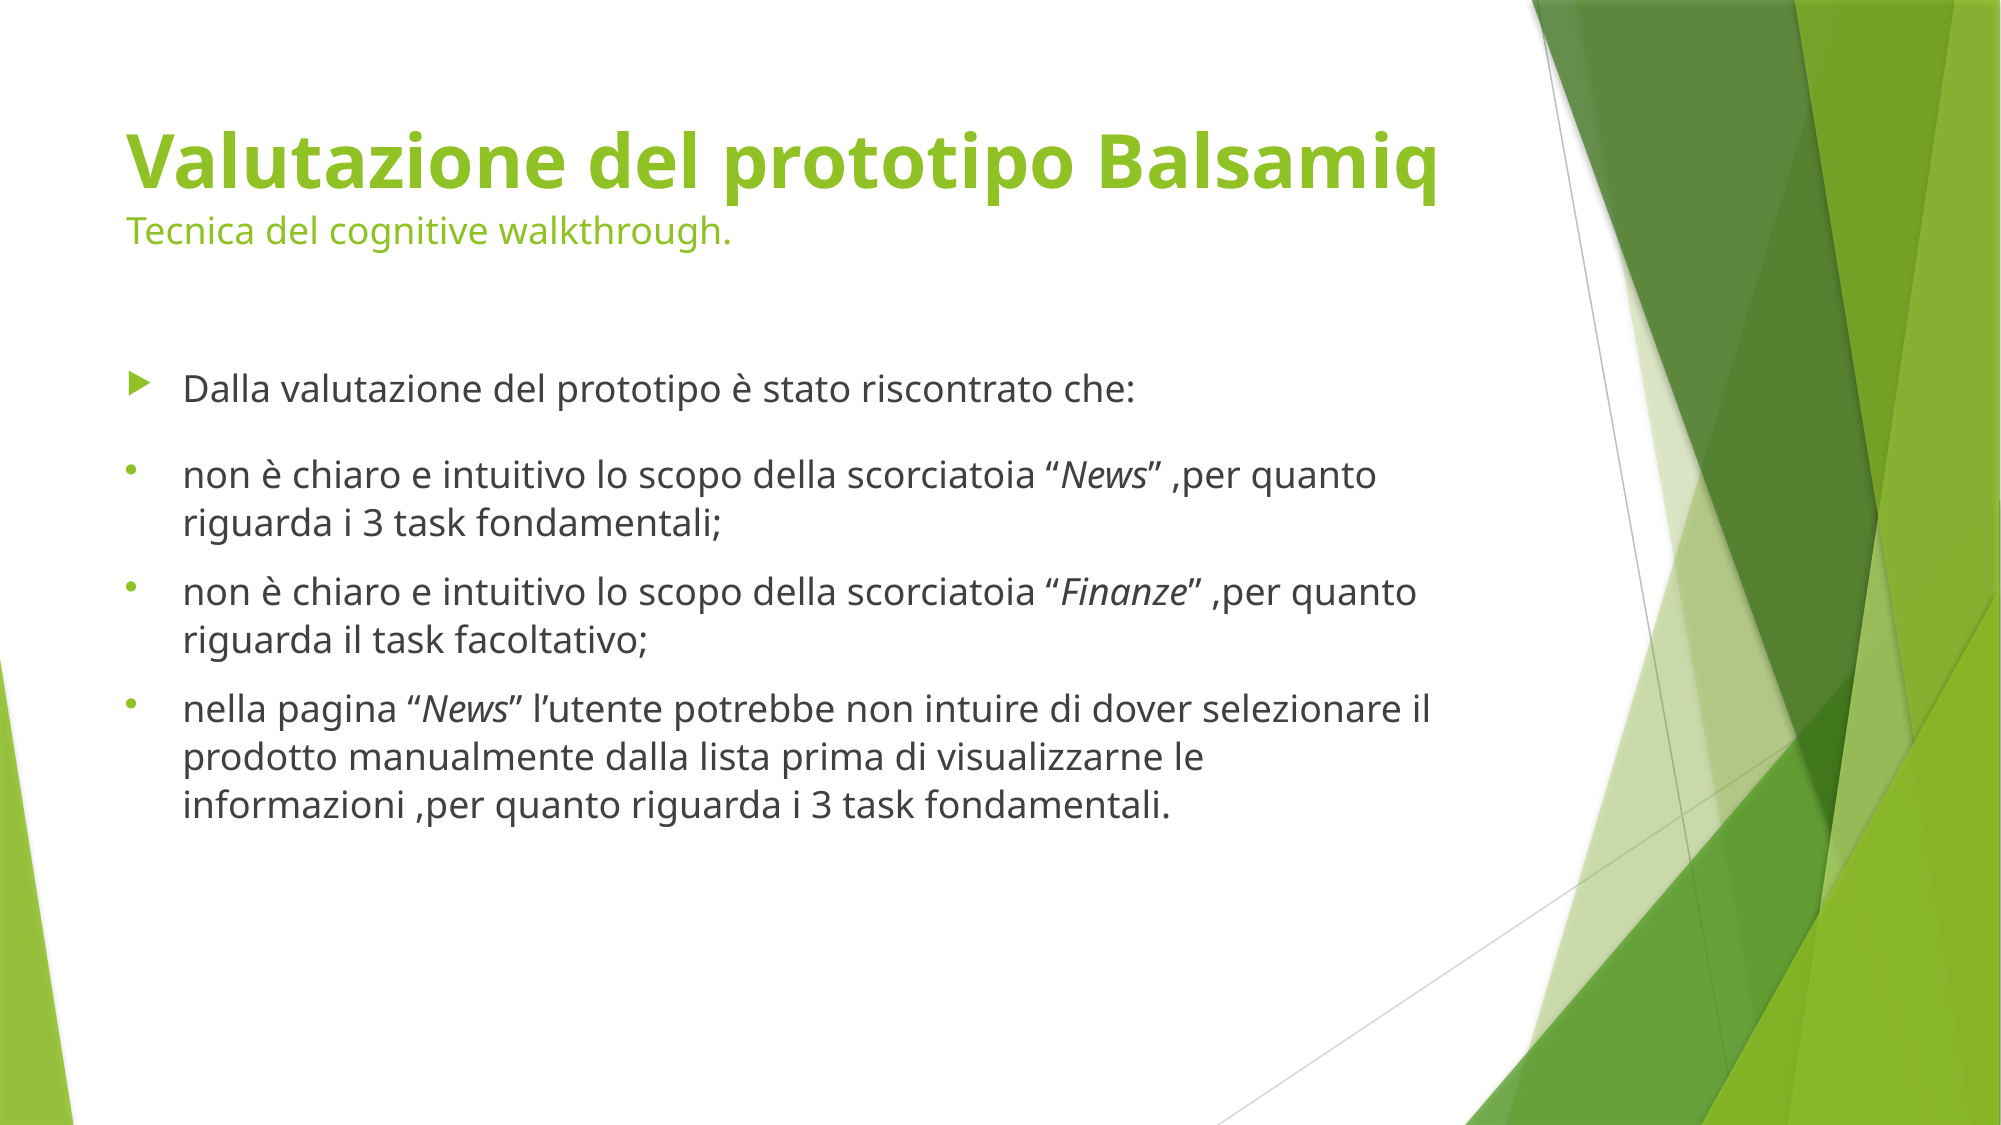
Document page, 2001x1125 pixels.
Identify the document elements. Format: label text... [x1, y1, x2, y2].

list Dalla valutazione del prototipo è stato riscontrato che: non è chiaro e intuitivo lo scopo della scorciatoia “News” ,per quanto riguarda i 3 task fondamentali; non è chiaro e intuitivo lo scopo della scorciatoia “Finanze” ,per quanto riguarda il task facoltativo; nella pagina “News” l’utente potrebbe non intuire di dover selezionare il prodotto manualmente dalla lista prima di visualizzarne le informazioni ,per quanto riguarda i 3 task fondamentali. [111, 354, 1522, 992]
title Valutazione del prototipo Balsamiq Tecnica del cognitive walkthrough. [111, 99, 1522, 317]
